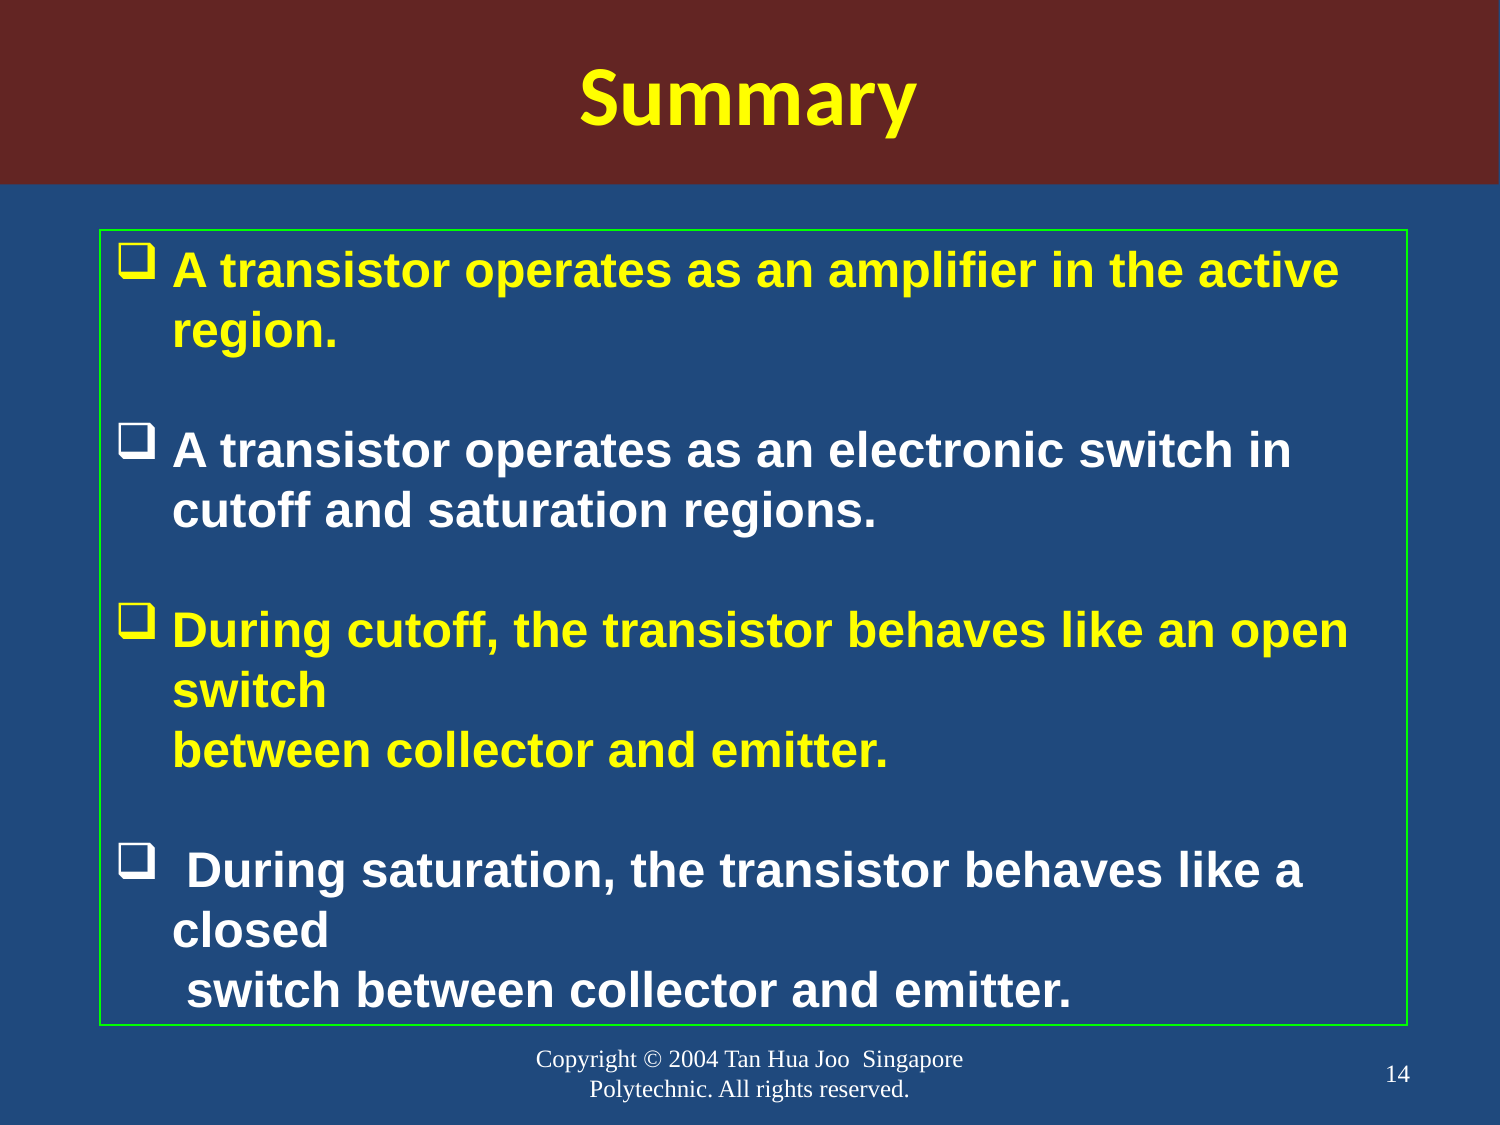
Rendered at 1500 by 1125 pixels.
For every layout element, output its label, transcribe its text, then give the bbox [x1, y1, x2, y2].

footer Copyright © 2004 Tan Hua Joo Singapore Polytechnic. All rights reserved. [512, 1042, 988, 1103]
text_box Summary [0, 0, 1499, 185]
text_box A transistor operates as an amplifier in the active region. A transistor operates as an electronic switch in cutoff and saturation regions. During cutoff, the transistor behaves like an open switch between collector and emitter. During saturation, the transistor behaves like a closed switch between collector and emitter. [99, 230, 1407, 1025]
slide_number 14 [1074, 1042, 1425, 1103]
